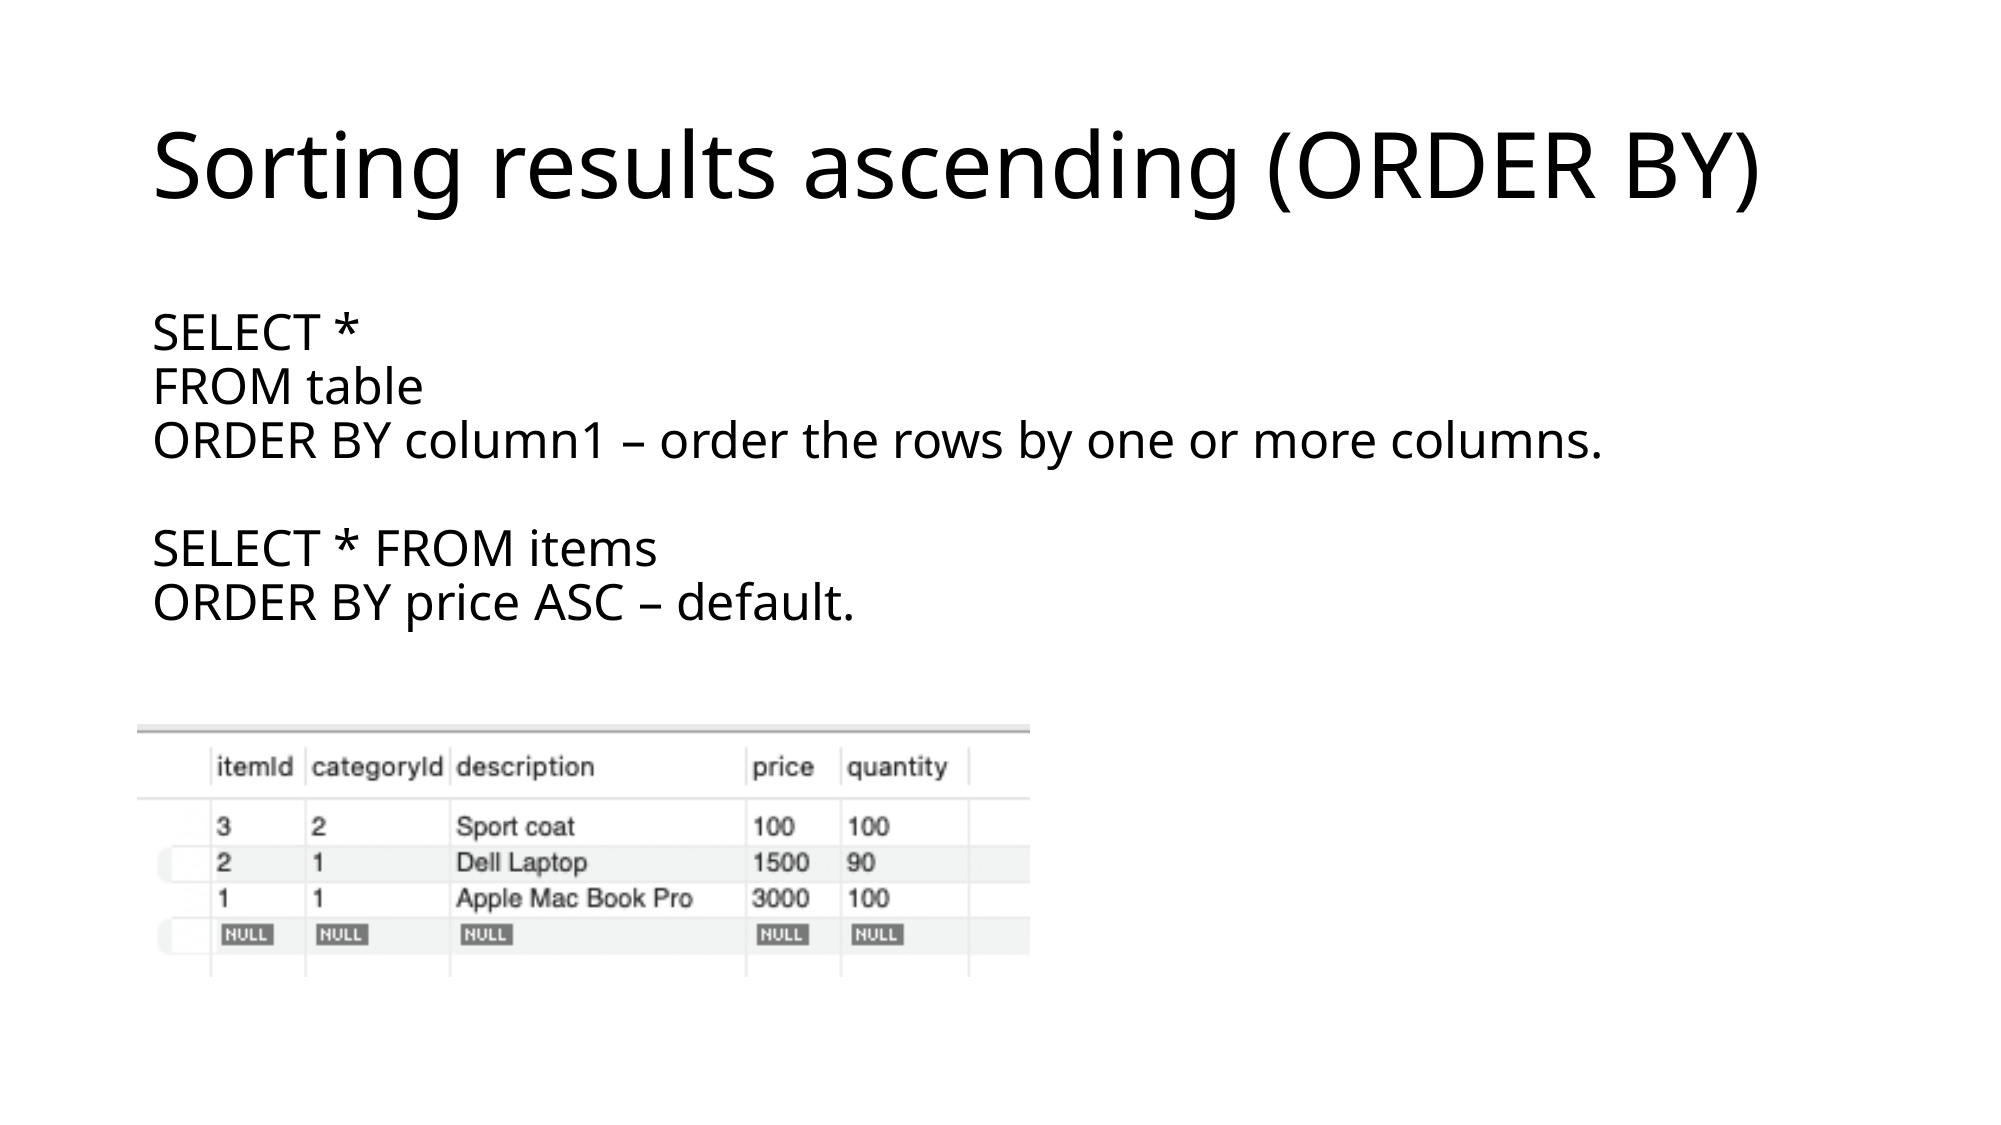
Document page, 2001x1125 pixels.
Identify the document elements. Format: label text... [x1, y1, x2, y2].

picture [136, 724, 1030, 977]
title Sorting results ascending (ORDER BY) [137, 59, 1863, 278]
list SELECT * FROM table ORDER BY column1 – order the rows by one or more columns. SELECT * FROM items ORDER BY price ASC – default. [137, 299, 1863, 1014]
